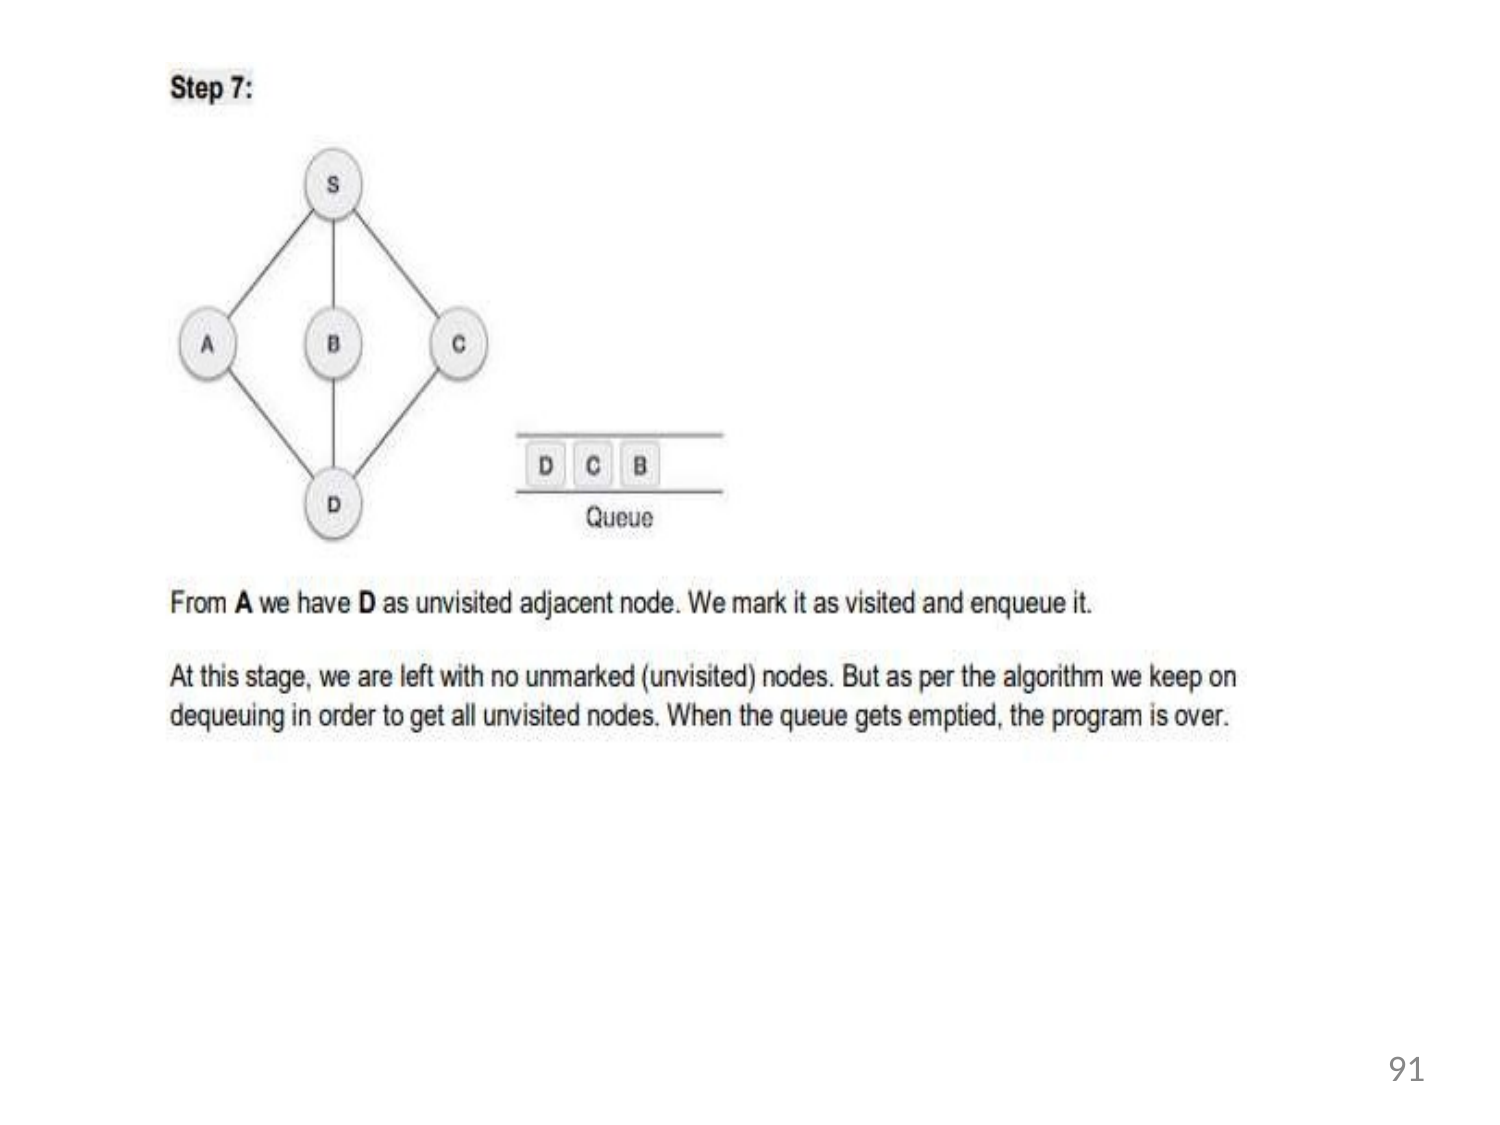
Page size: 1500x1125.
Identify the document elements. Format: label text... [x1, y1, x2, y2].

picture [164, 62, 1248, 763]
slide_number 91 [1381, 1051, 1432, 1125]
